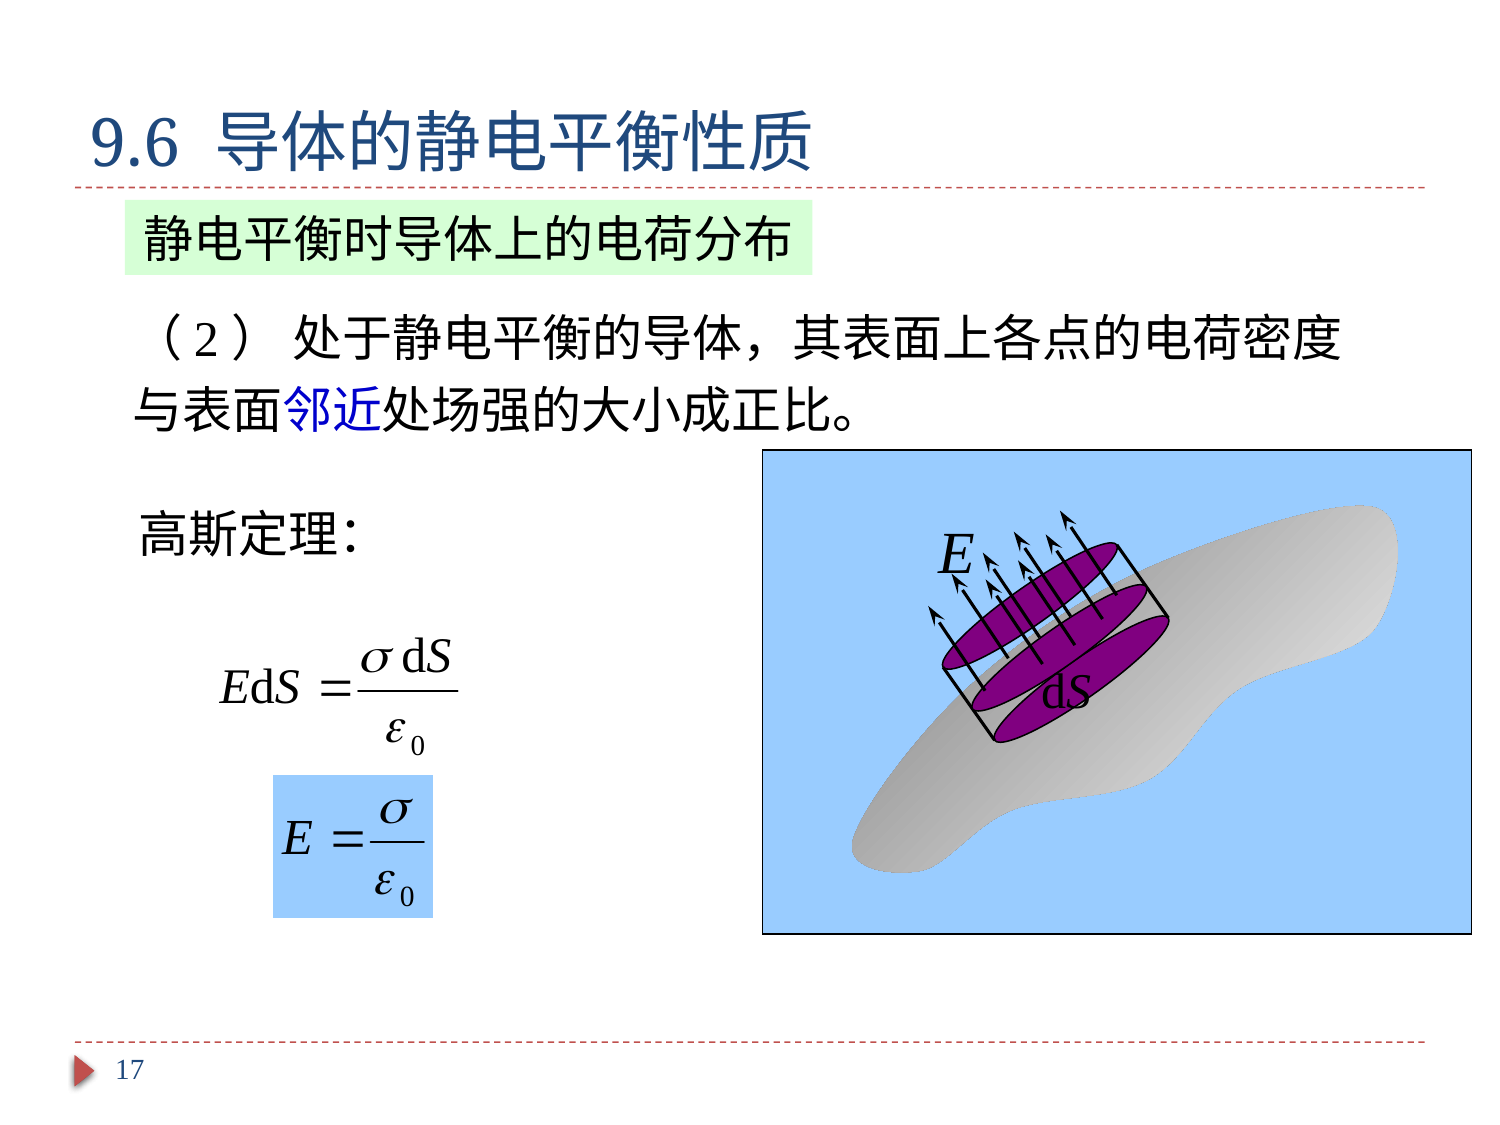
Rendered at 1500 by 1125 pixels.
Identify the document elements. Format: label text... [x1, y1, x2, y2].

text_box （2） 处于静电平衡的导体，其表面上各点的电荷密度与表面邻近处场强的大小成正比。 [117, 287, 1380, 447]
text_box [1034, 662, 1106, 722]
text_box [927, 504, 1091, 698]
text_box 静电平衡时导体上的电荷分布 [124, 199, 813, 275]
text_box 高斯定理： [123, 495, 411, 570]
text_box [762, 449, 1472, 935]
slide_number 17 [100, 1042, 426, 1103]
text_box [272, 774, 434, 919]
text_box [1097, 578, 1163, 707]
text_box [210, 624, 469, 767]
title 9.6 导体的静电平衡性质 [75, 37, 1425, 188]
